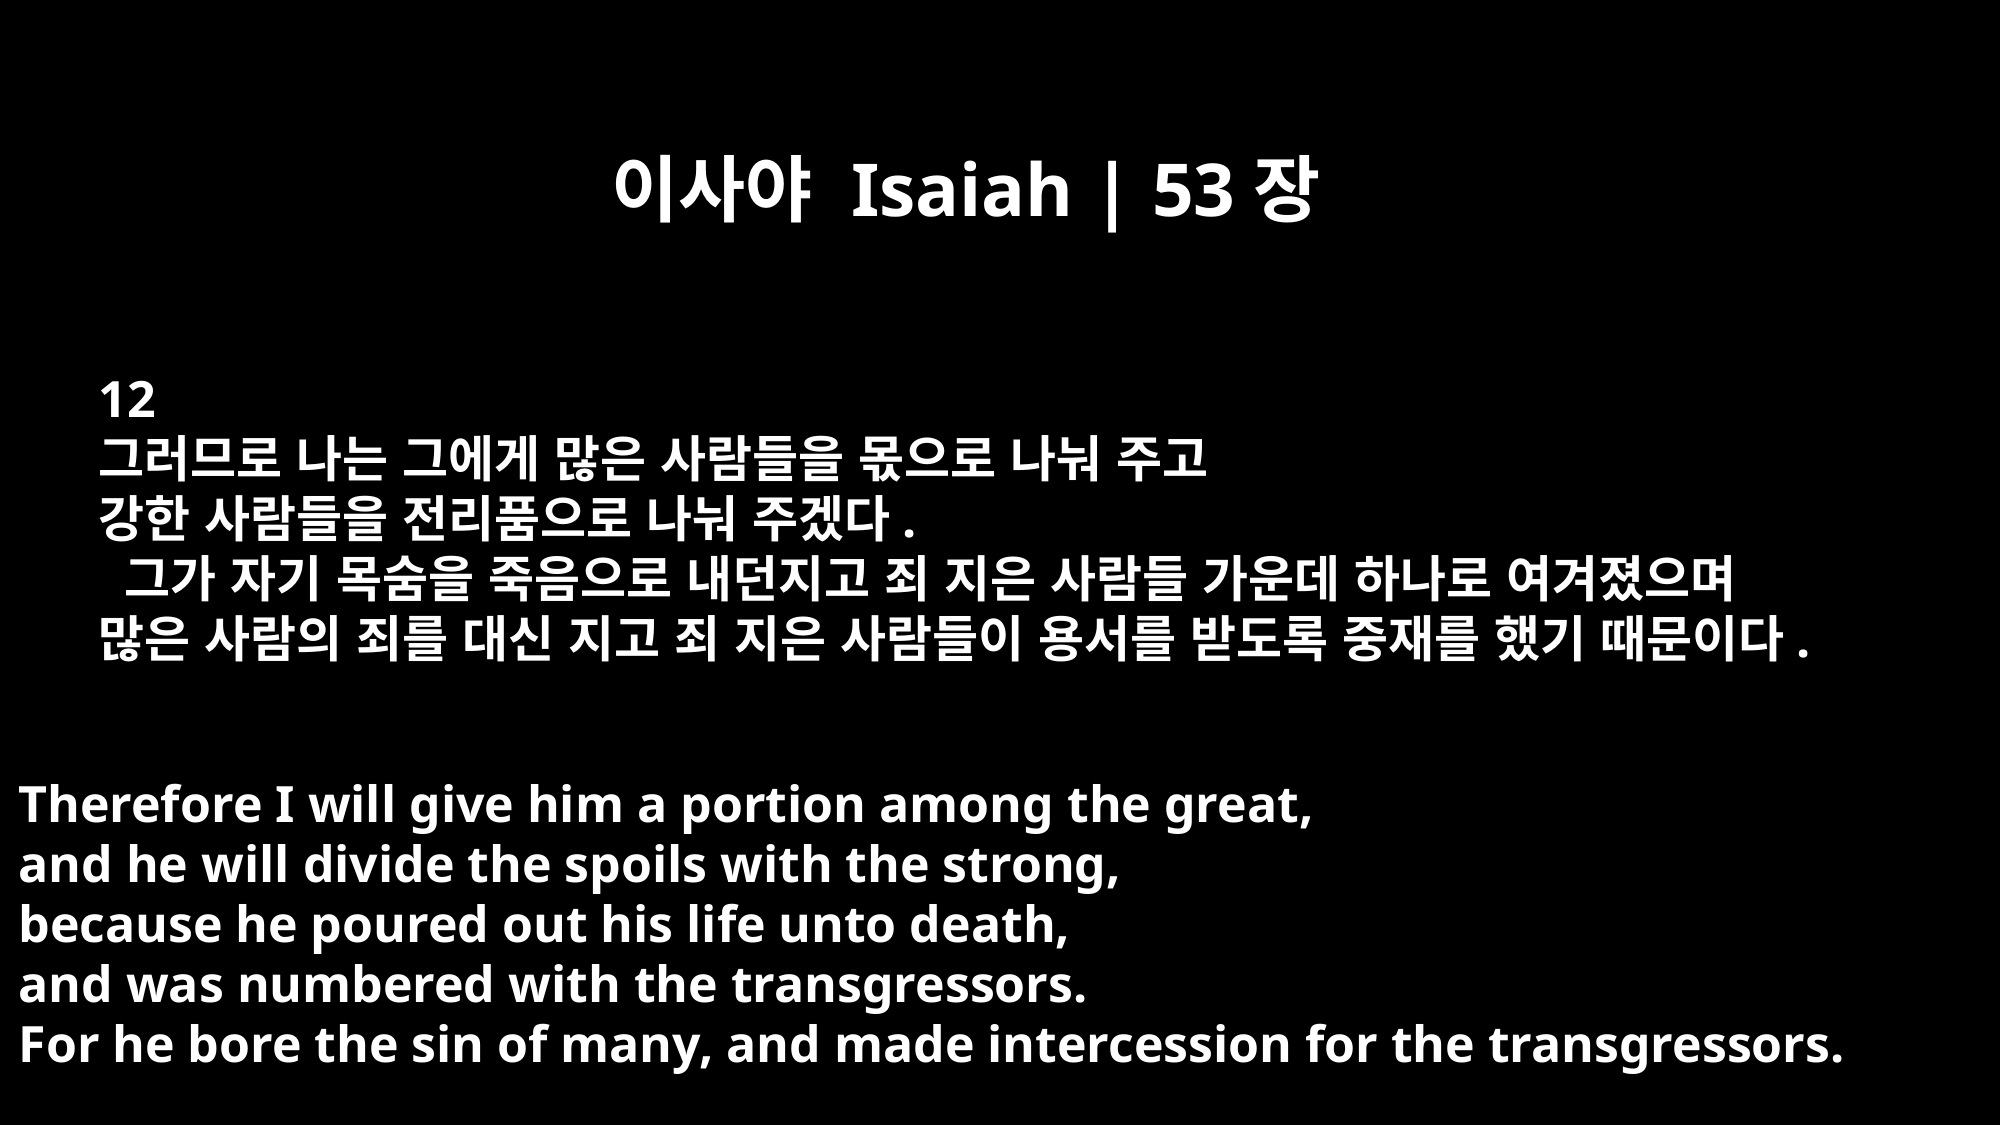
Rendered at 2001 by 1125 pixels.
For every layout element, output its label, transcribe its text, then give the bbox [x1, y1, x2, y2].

text_box 이사야 Isaiah | 53장 [596, 136, 1336, 239]
text_box 12 그러므로 나는 그에게 많은 사람들을 몫으로 나눠 주고 강한 사람들을 전리품으로 나눠 주겠다. 그가 자기 목숨을 죽음으로 내던지고 죄 지은 사람들 가운데 하나로 여겨졌으며 많은 사람의 죄를 대신 지고 죄 지은 사람들이 용서를 받도록 중재를 했기 때문이다. [83, 359, 1826, 675]
text_box Therefore I will give him a portion among the great, and he will divide the spoils with the strong, because he poured out his life unto death, and was numbered with the transgressors. For he bore the sin of many, and made intercession for the transgressors. [3, 764, 1860, 1080]
